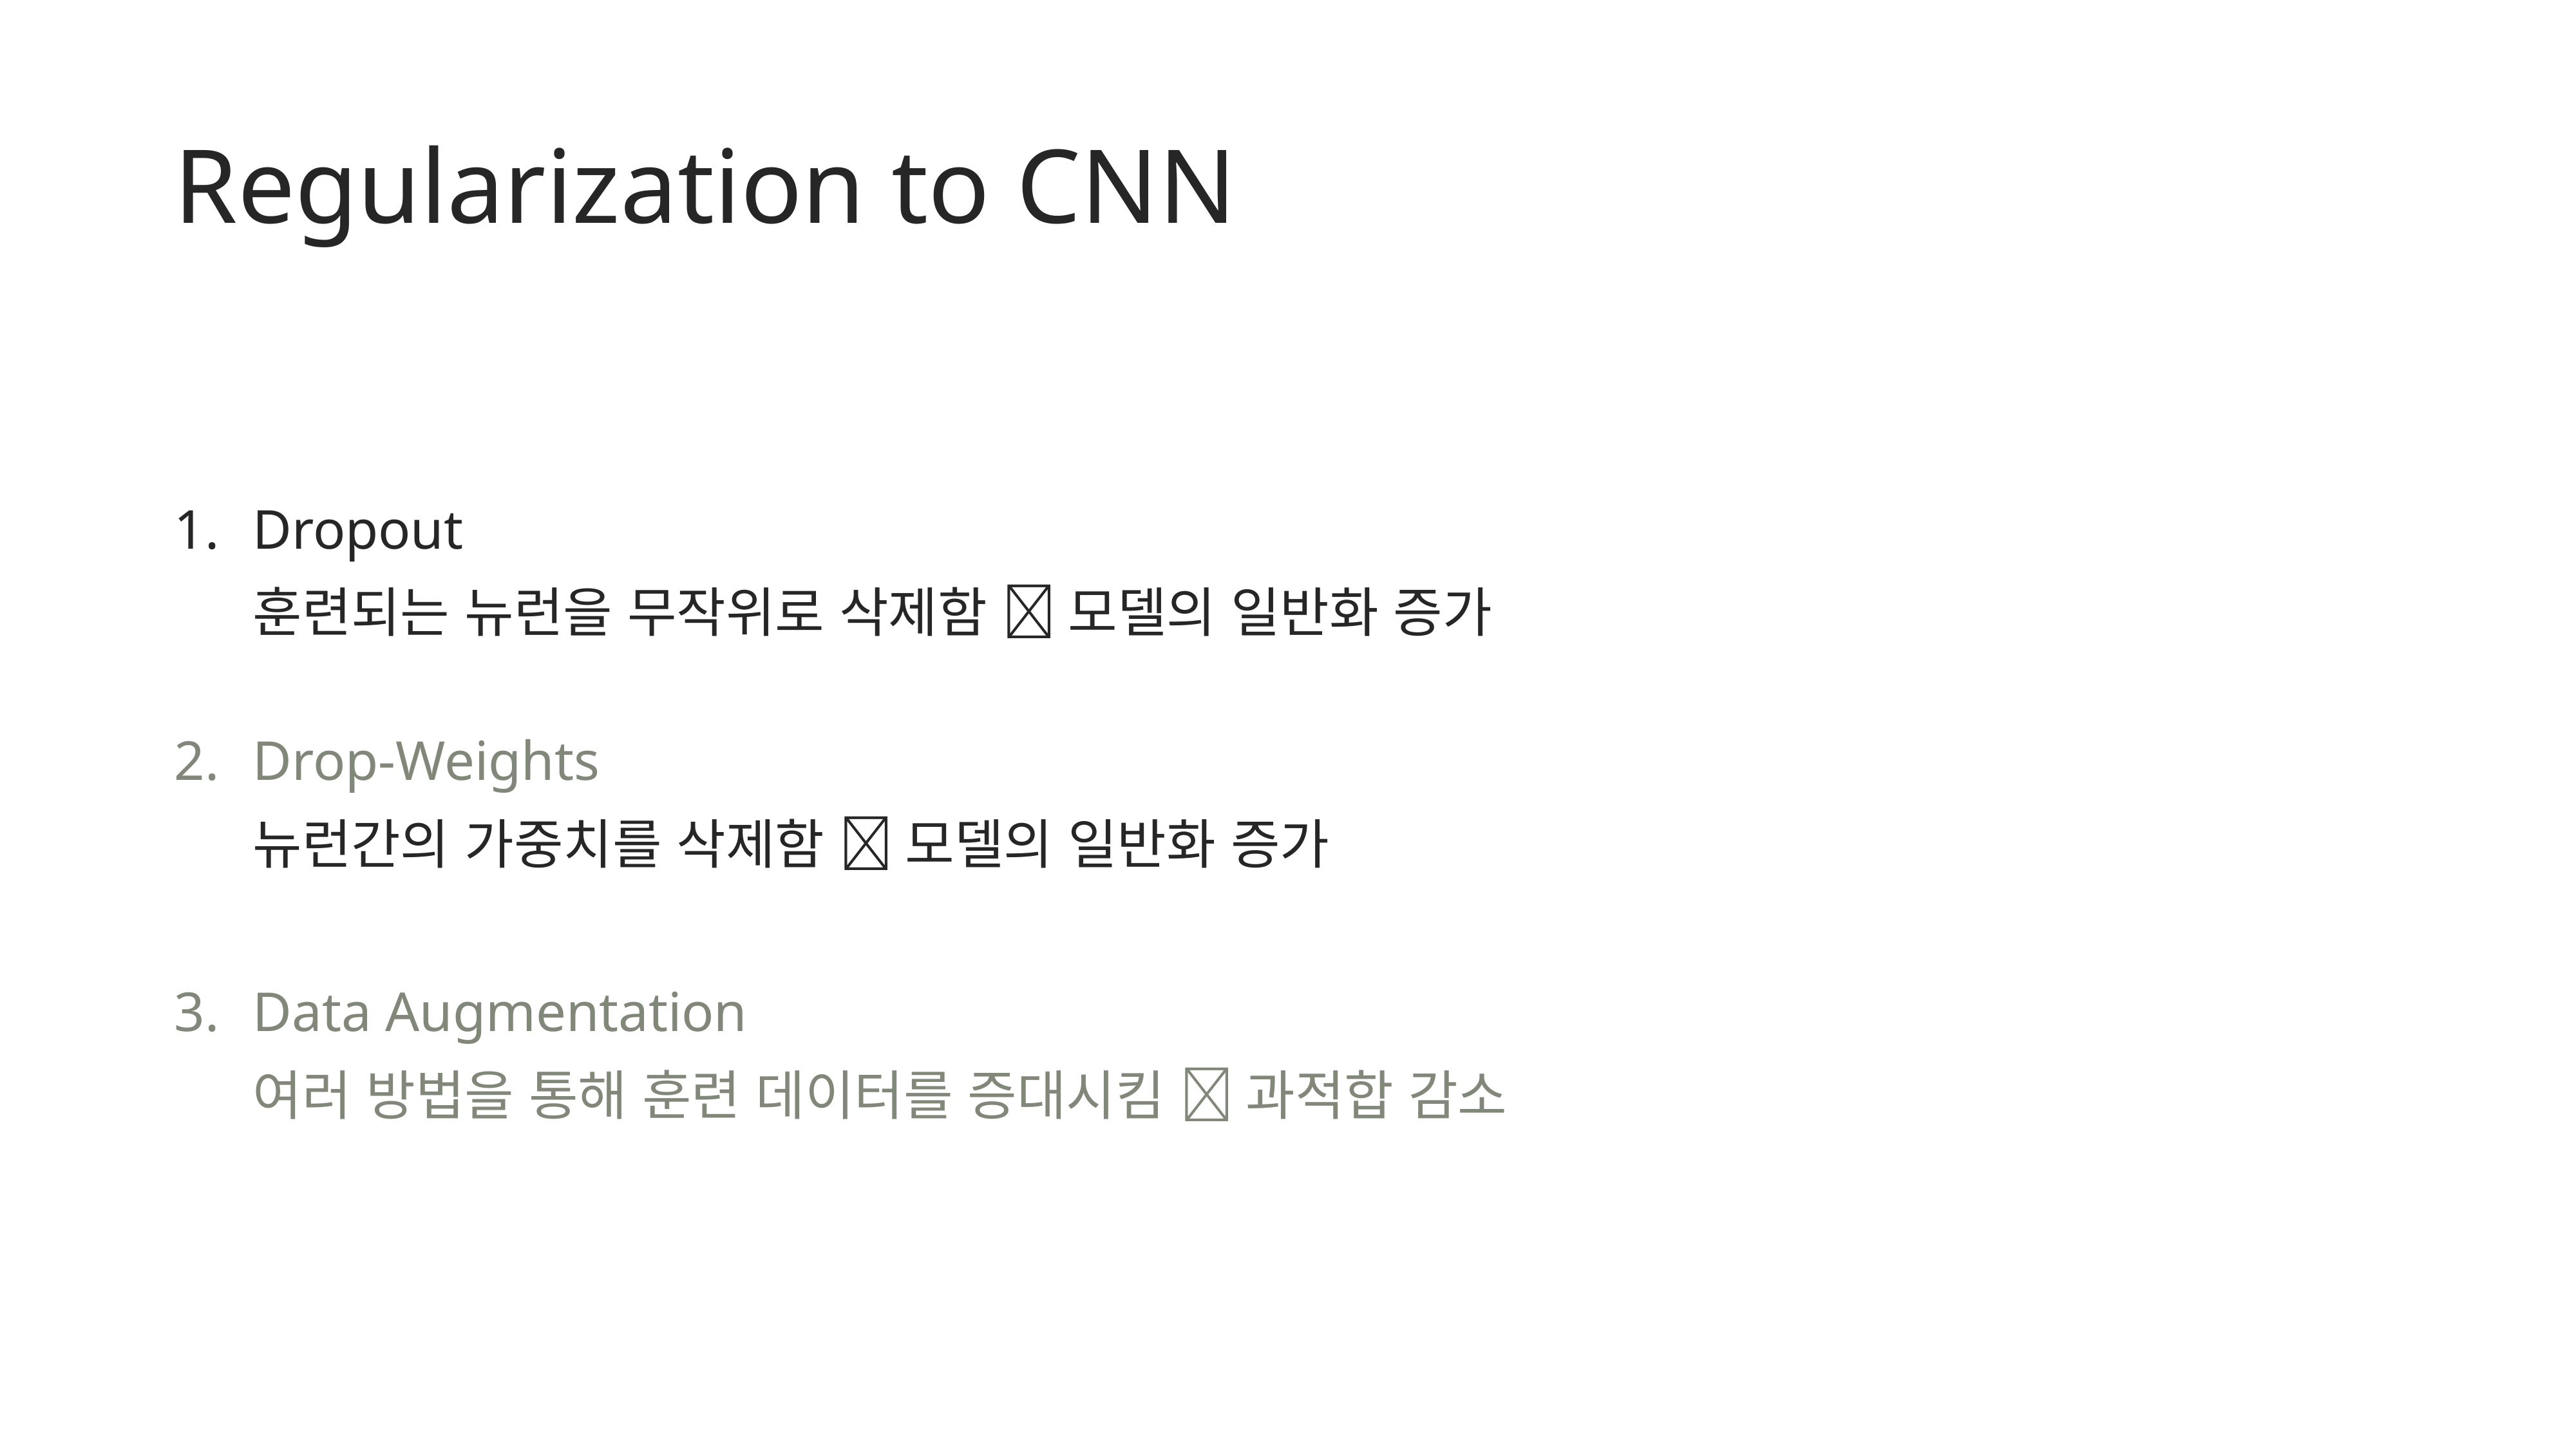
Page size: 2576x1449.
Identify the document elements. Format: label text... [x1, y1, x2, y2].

text_box Dropout 훈련되는 뉴런을 무작위로 삭제함  모델의 일반화 증가 Drop-Weights 뉴런간의 가중치를 삭제함  모델의 일반화 증가 Data Augmentation 여러 방법을 통해 훈련 데이터를 증대시킴  과적합 감소 [169, 470, 2262, 1215]
title Regularization to CNN [169, 115, 1323, 317]
